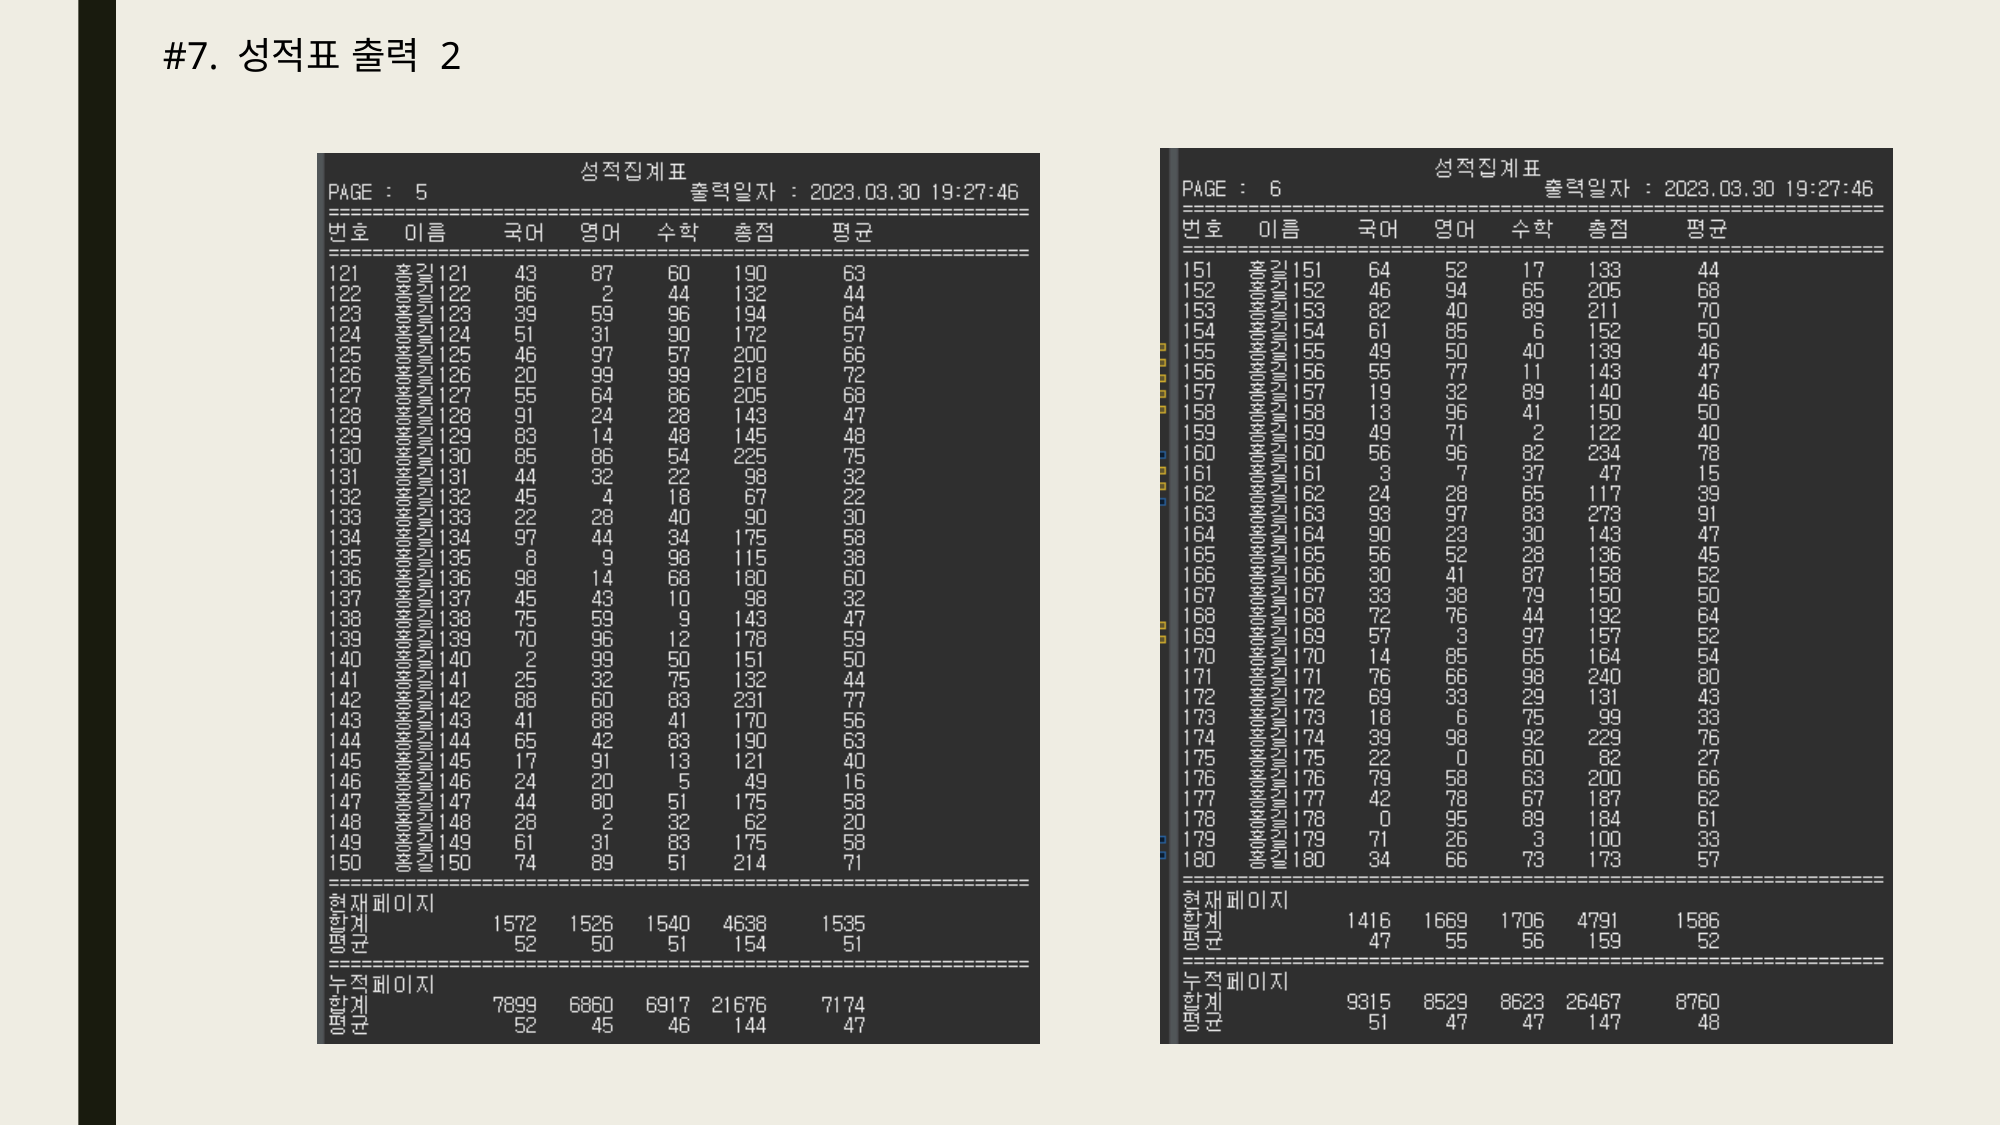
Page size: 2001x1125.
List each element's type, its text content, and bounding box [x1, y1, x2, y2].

picture [317, 153, 1040, 1044]
picture [1160, 148, 1893, 1044]
text_box #7. 성적표 출력 2 [148, 24, 1561, 85]
